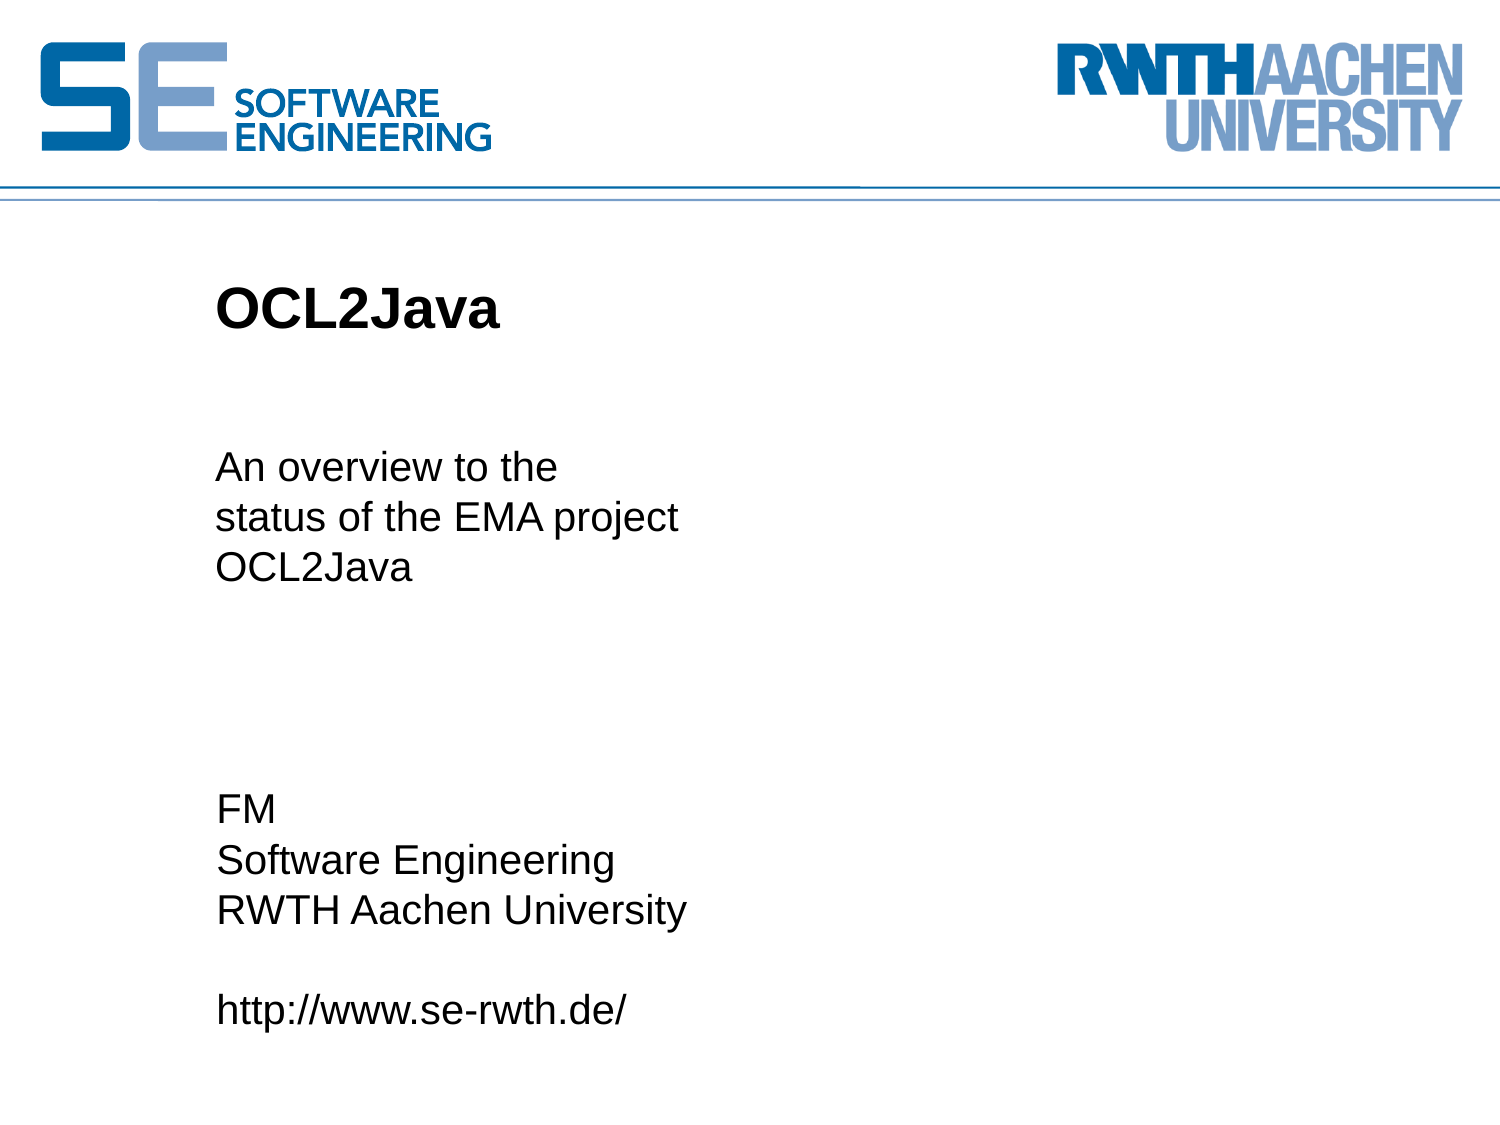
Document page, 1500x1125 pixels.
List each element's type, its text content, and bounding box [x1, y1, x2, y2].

picture [1057, 42, 1463, 152]
text_box FM Software Engineering RWTH Aachen University http://www.se-rwth.de/ [201, 774, 703, 1040]
title OCL2Java An overview to the status of the EMA project OCL2Java [200, 262, 1475, 705]
